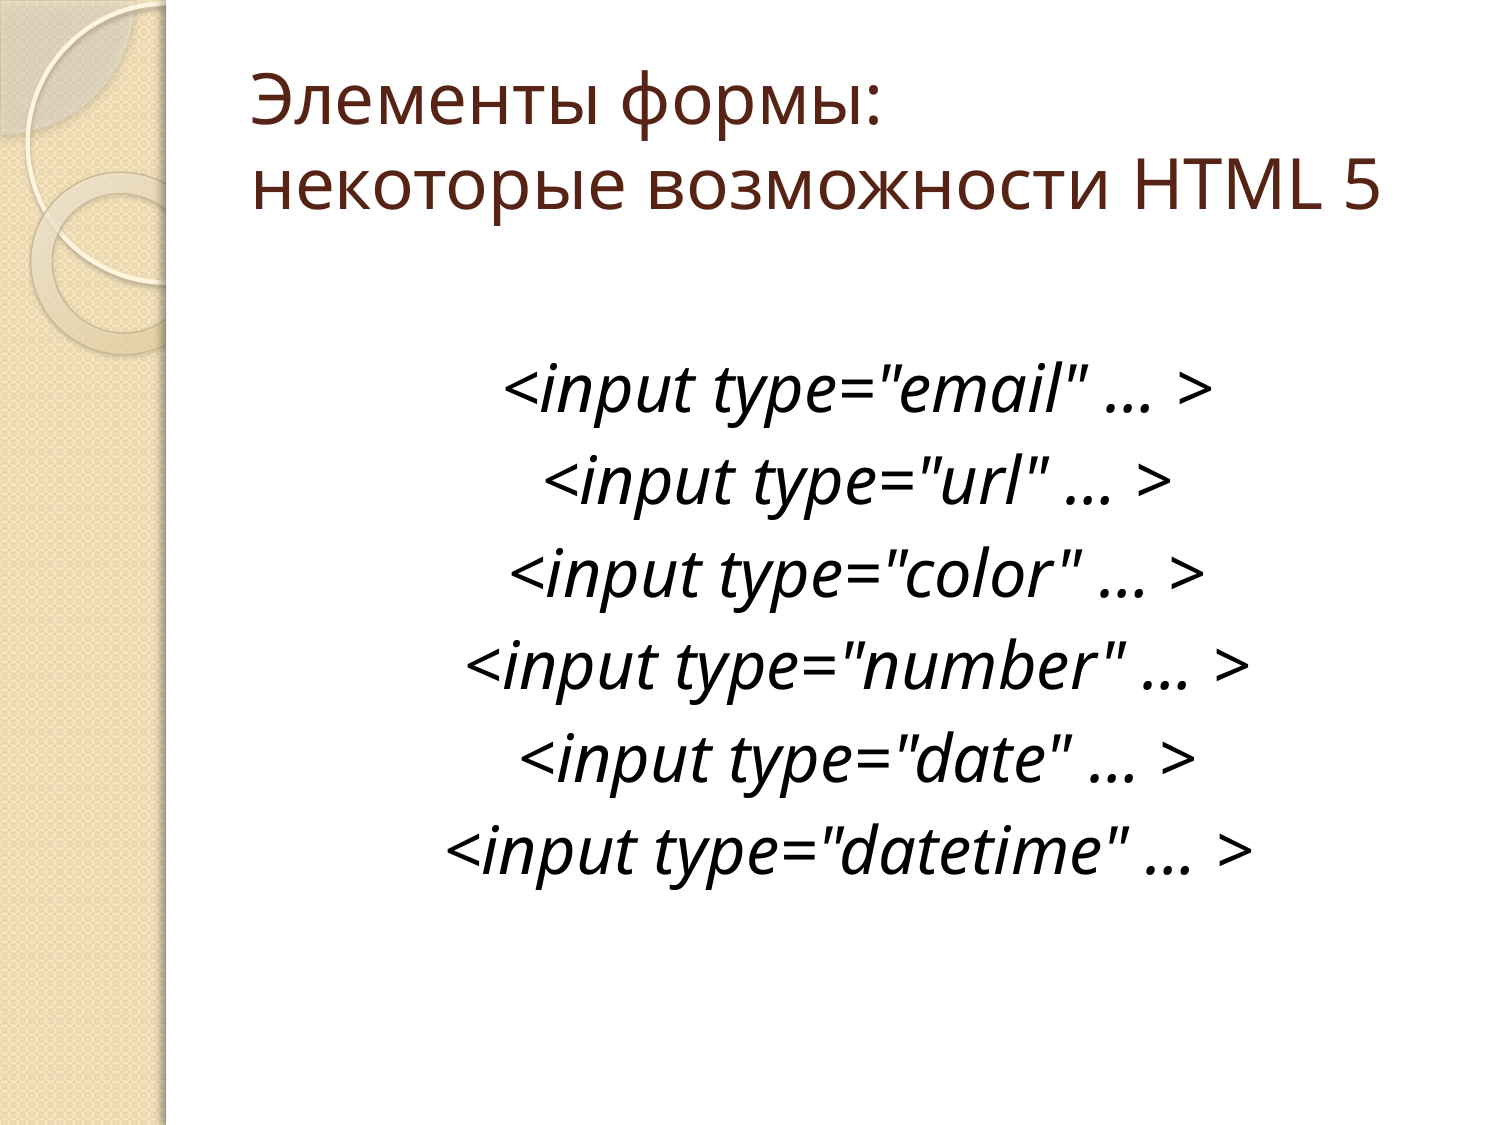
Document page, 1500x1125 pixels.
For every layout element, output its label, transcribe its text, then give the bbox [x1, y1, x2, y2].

list <input type="email" … > <input type="url" … > <input type="color" … > <input type="number" … > <input type="date" … > <input type="datetime" … > [235, 338, 1466, 1025]
title Элементы формы: некоторые возможности HTML 5 [235, 45, 1466, 233]
